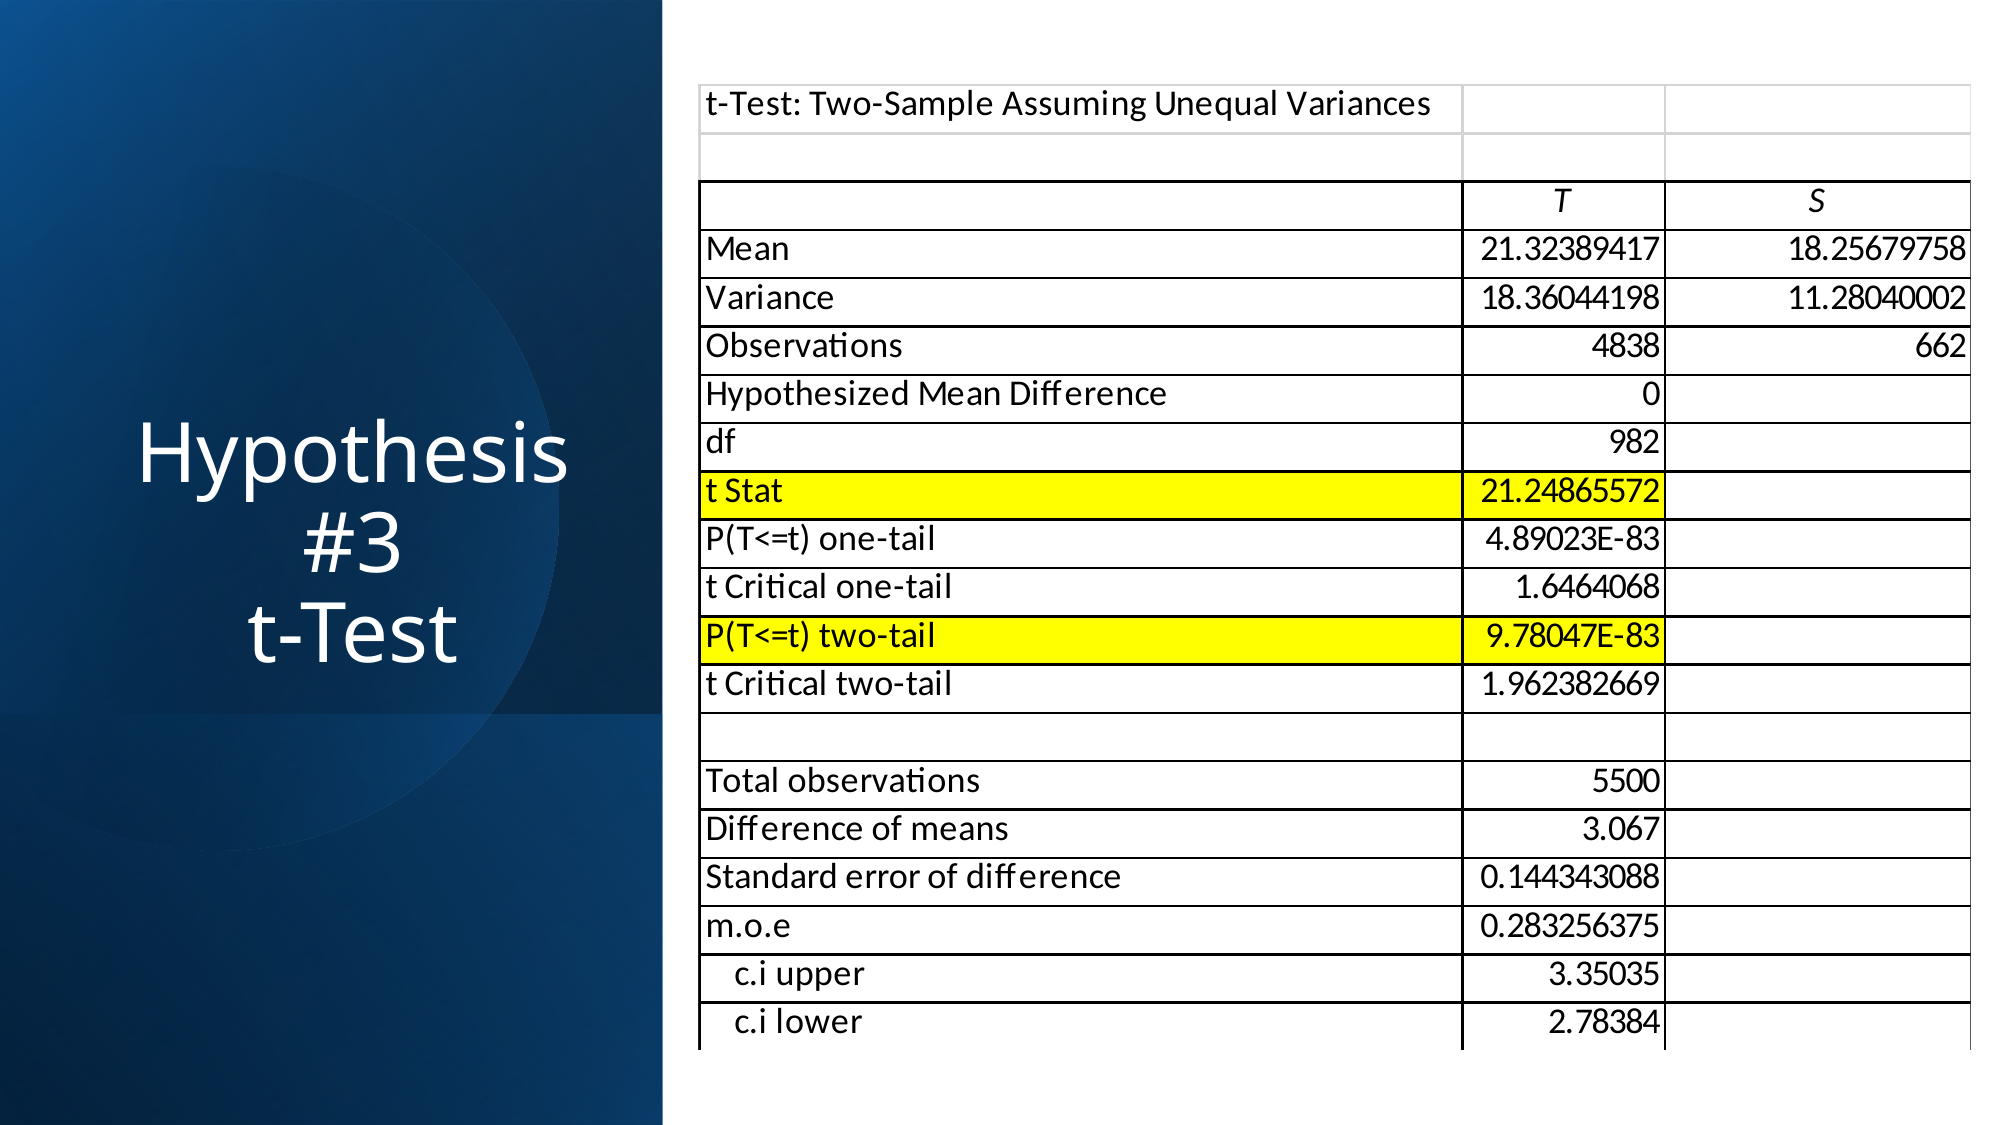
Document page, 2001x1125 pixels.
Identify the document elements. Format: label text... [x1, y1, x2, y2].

text_box [663, 0, 2000, 1125]
text_box [0, 0, 663, 1124]
title Hypothesis #3 t-Test [90, 132, 616, 689]
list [698, 83, 1974, 1053]
